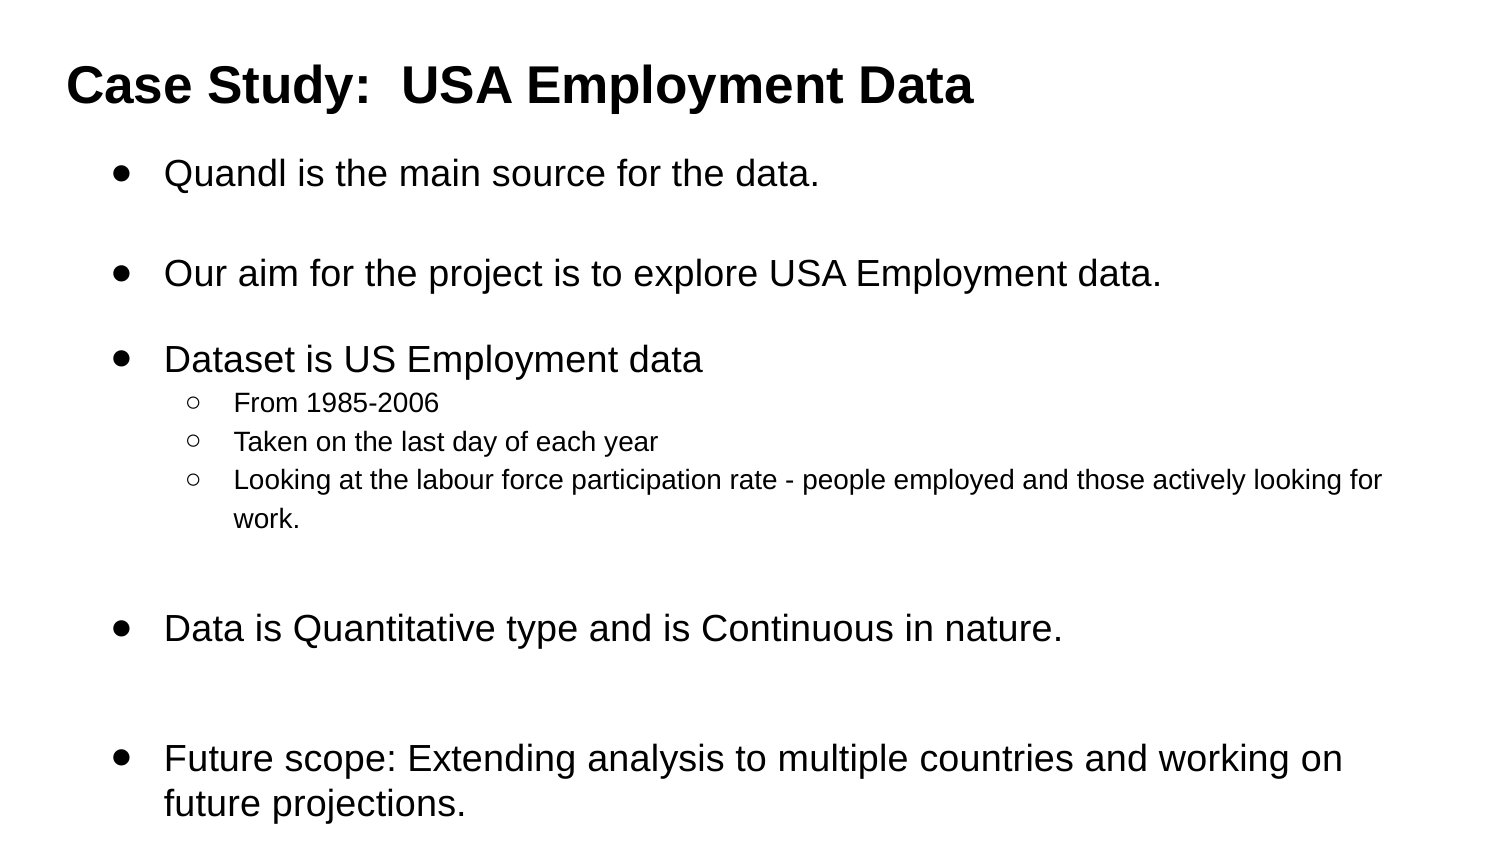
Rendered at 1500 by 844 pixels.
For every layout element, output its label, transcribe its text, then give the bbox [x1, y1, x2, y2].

list Quandl is the main source for the data. Our aim for the project is to explore USA Employment data. Dataset is US Employment data From 1985-2006 Taken on the last day of each year Looking at the labour force participation rate - people employed and those actively looking for work. Data is Quantitative type and is Continuous in nature. Future scope: Extending analysis to multiple countries and working on future projections. [79, 126, 1449, 844]
title Case Study: USA Employment Data [51, 35, 1449, 130]
